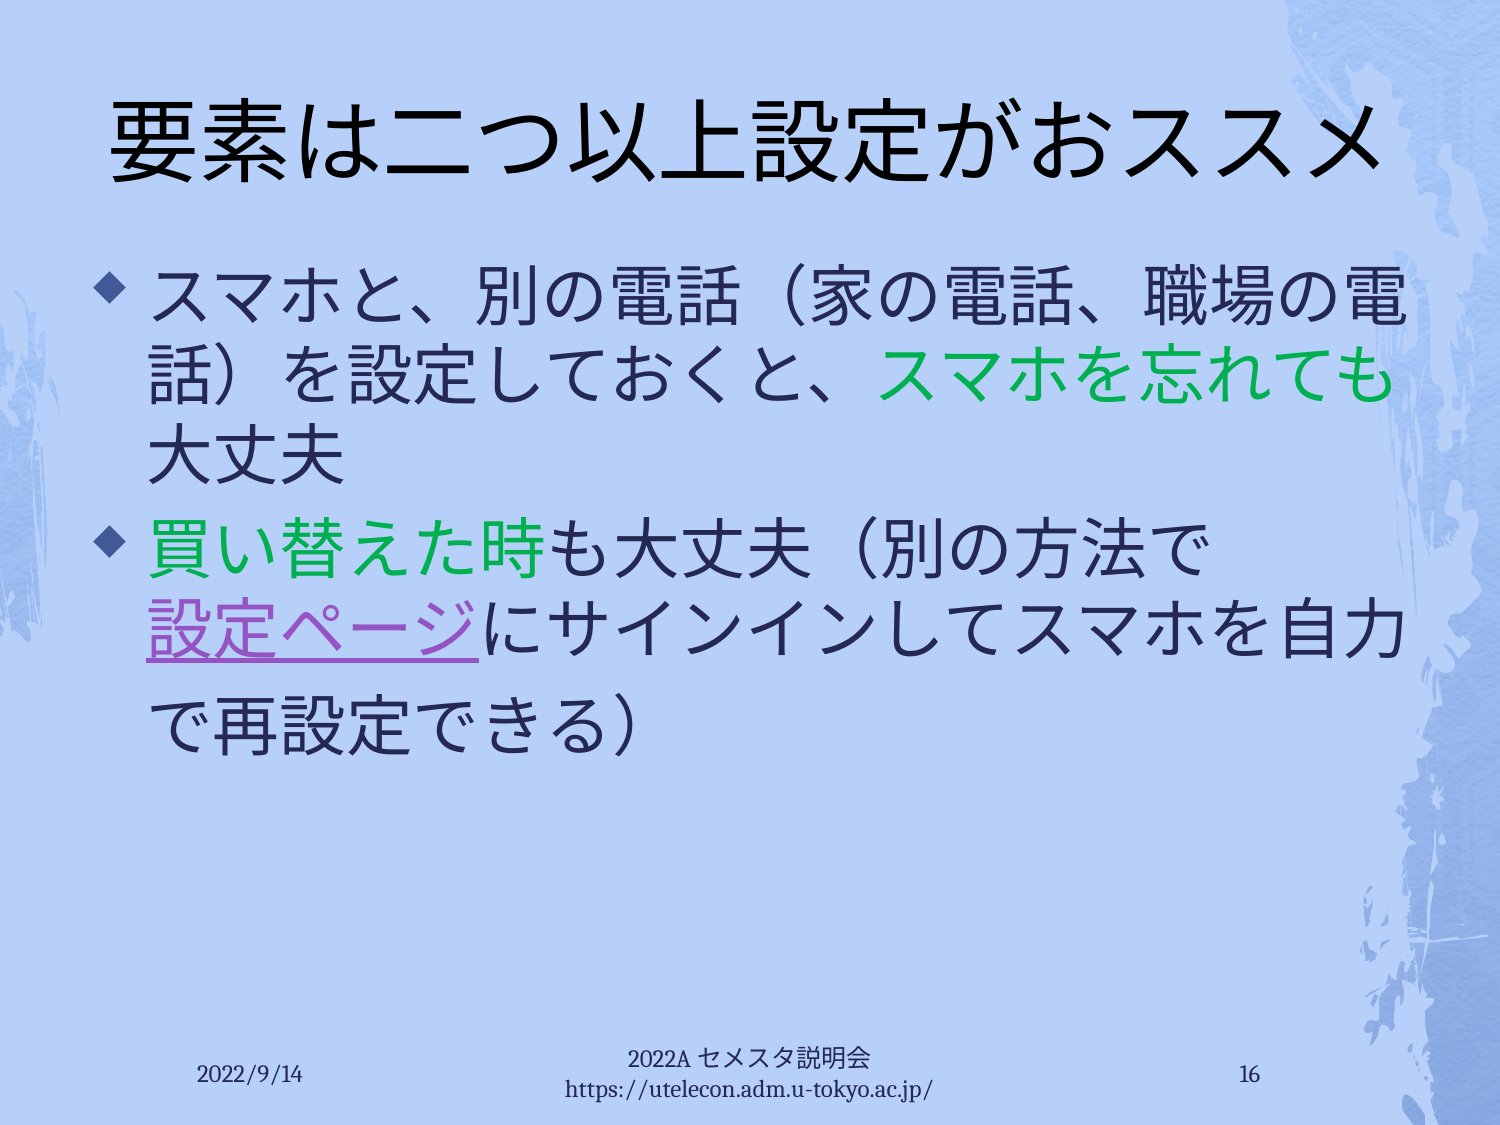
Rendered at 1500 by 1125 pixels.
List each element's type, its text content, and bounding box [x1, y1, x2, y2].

footer 2022Aセメスタ説明会 https://utelecon.adm.u-tokyo.ac.jp/ [512, 1042, 988, 1103]
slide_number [75, 1042, 425, 1103]
list スマホと、別の電話（家の電話、職場の電話）を設定しておくと、スマホを忘れても大丈夫 買い替えた時も大丈夫（別の方法で設定ページにサインインしてスマホを自力で再設定できる） [75, 246, 1425, 989]
title 要素は二つ以上設定がおススメ [75, 45, 1425, 233]
slide_number 16 [1074, 1042, 1425, 1103]
